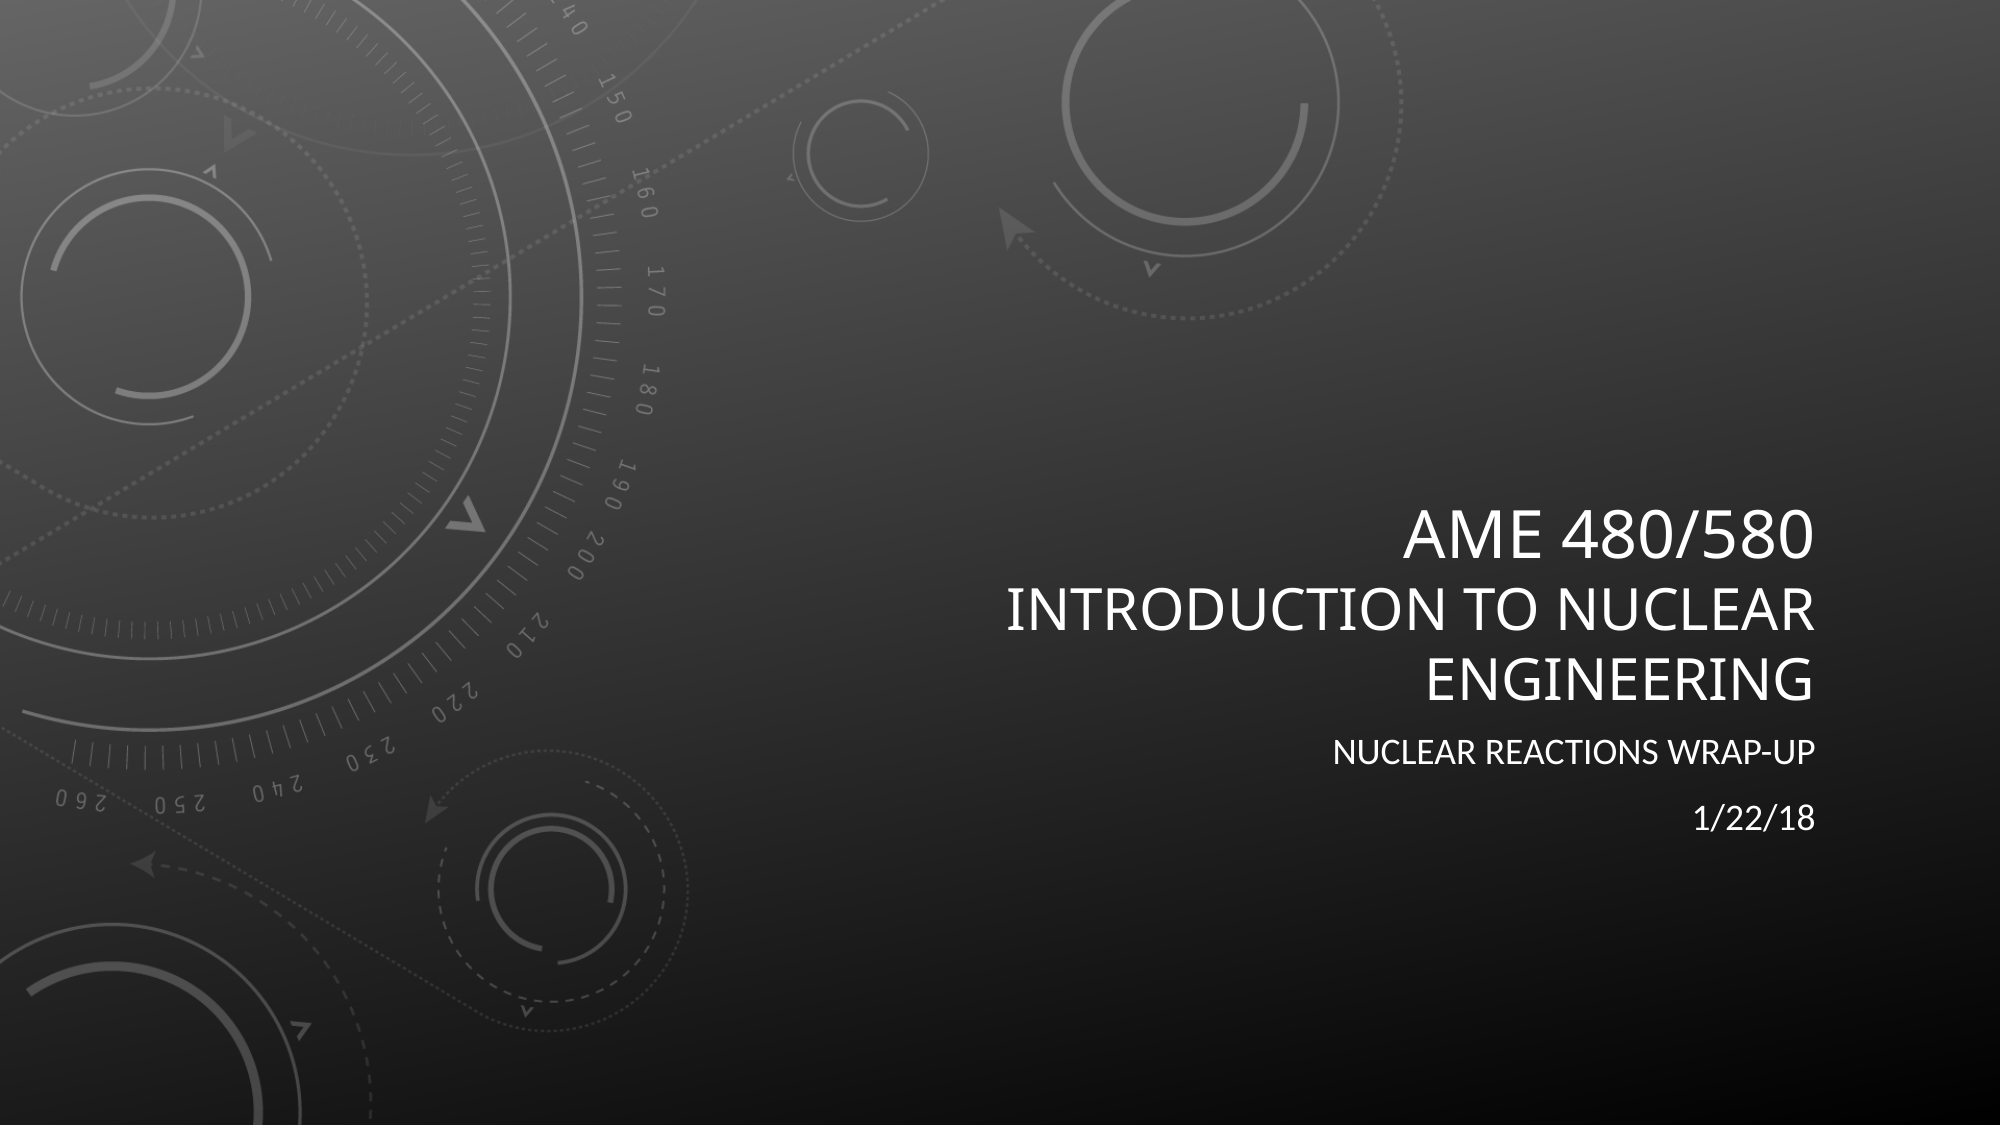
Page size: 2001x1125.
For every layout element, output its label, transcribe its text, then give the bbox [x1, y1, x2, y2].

title AME 480/580 Introduction to nuclear engineering [650, 322, 1831, 719]
picture [0, 0, 2000, 1125]
subtitle Nuclear reactions wrap-up 1/22/18 [650, 719, 1831, 950]
